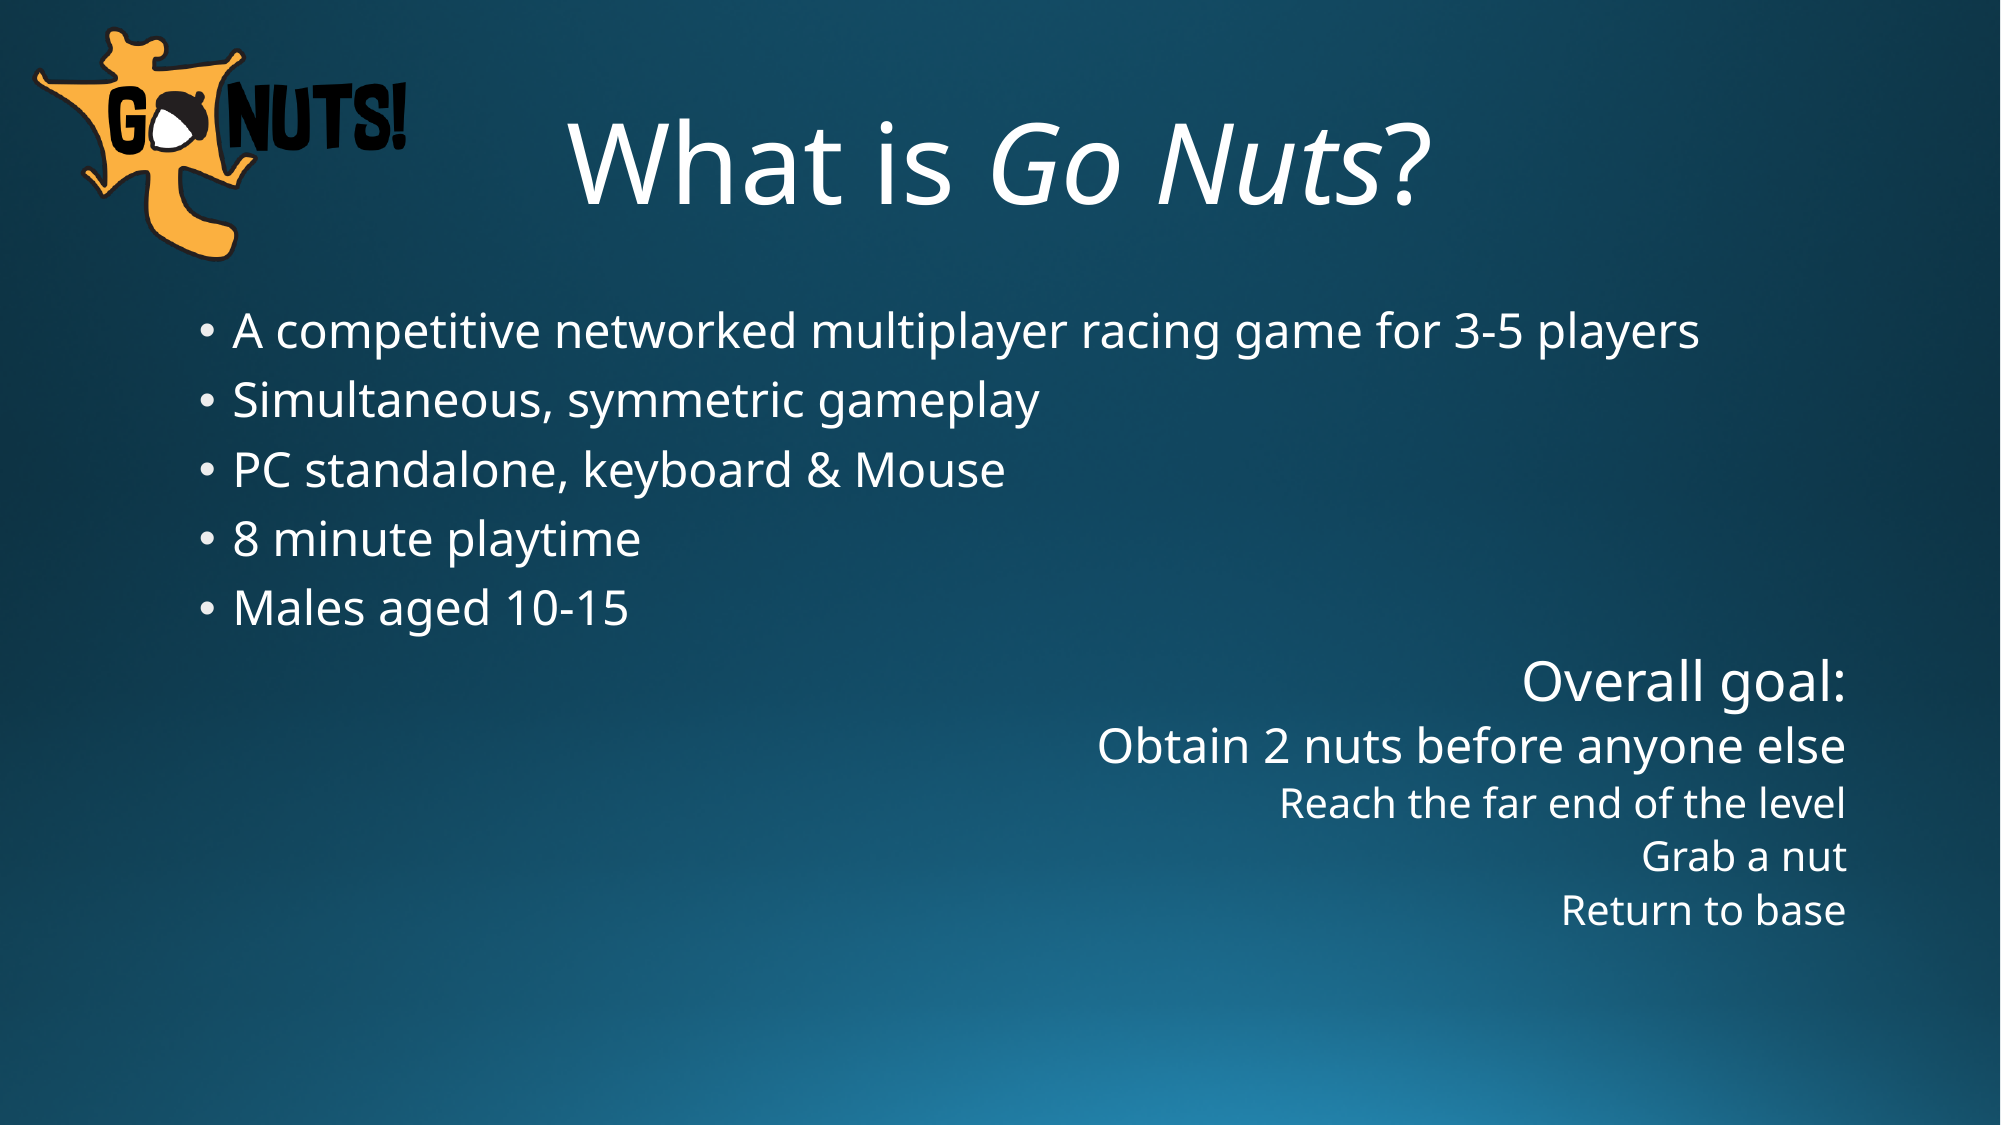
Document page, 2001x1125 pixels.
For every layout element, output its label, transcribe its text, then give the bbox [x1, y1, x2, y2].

list A competitive networked multiplayer racing game for 3-5 players Simultaneous, symmetric gameplay PC standalone, keyboard & Mouse 8 minute playtime Males aged 10-15 Overall goal: Obtain 2 nuts before anyone else Reach the far end of the level Grab a nut Return to base [183, 299, 1863, 948]
title What is Go Nuts? [137, 59, 1863, 278]
picture [0, 0, 2001, 1125]
